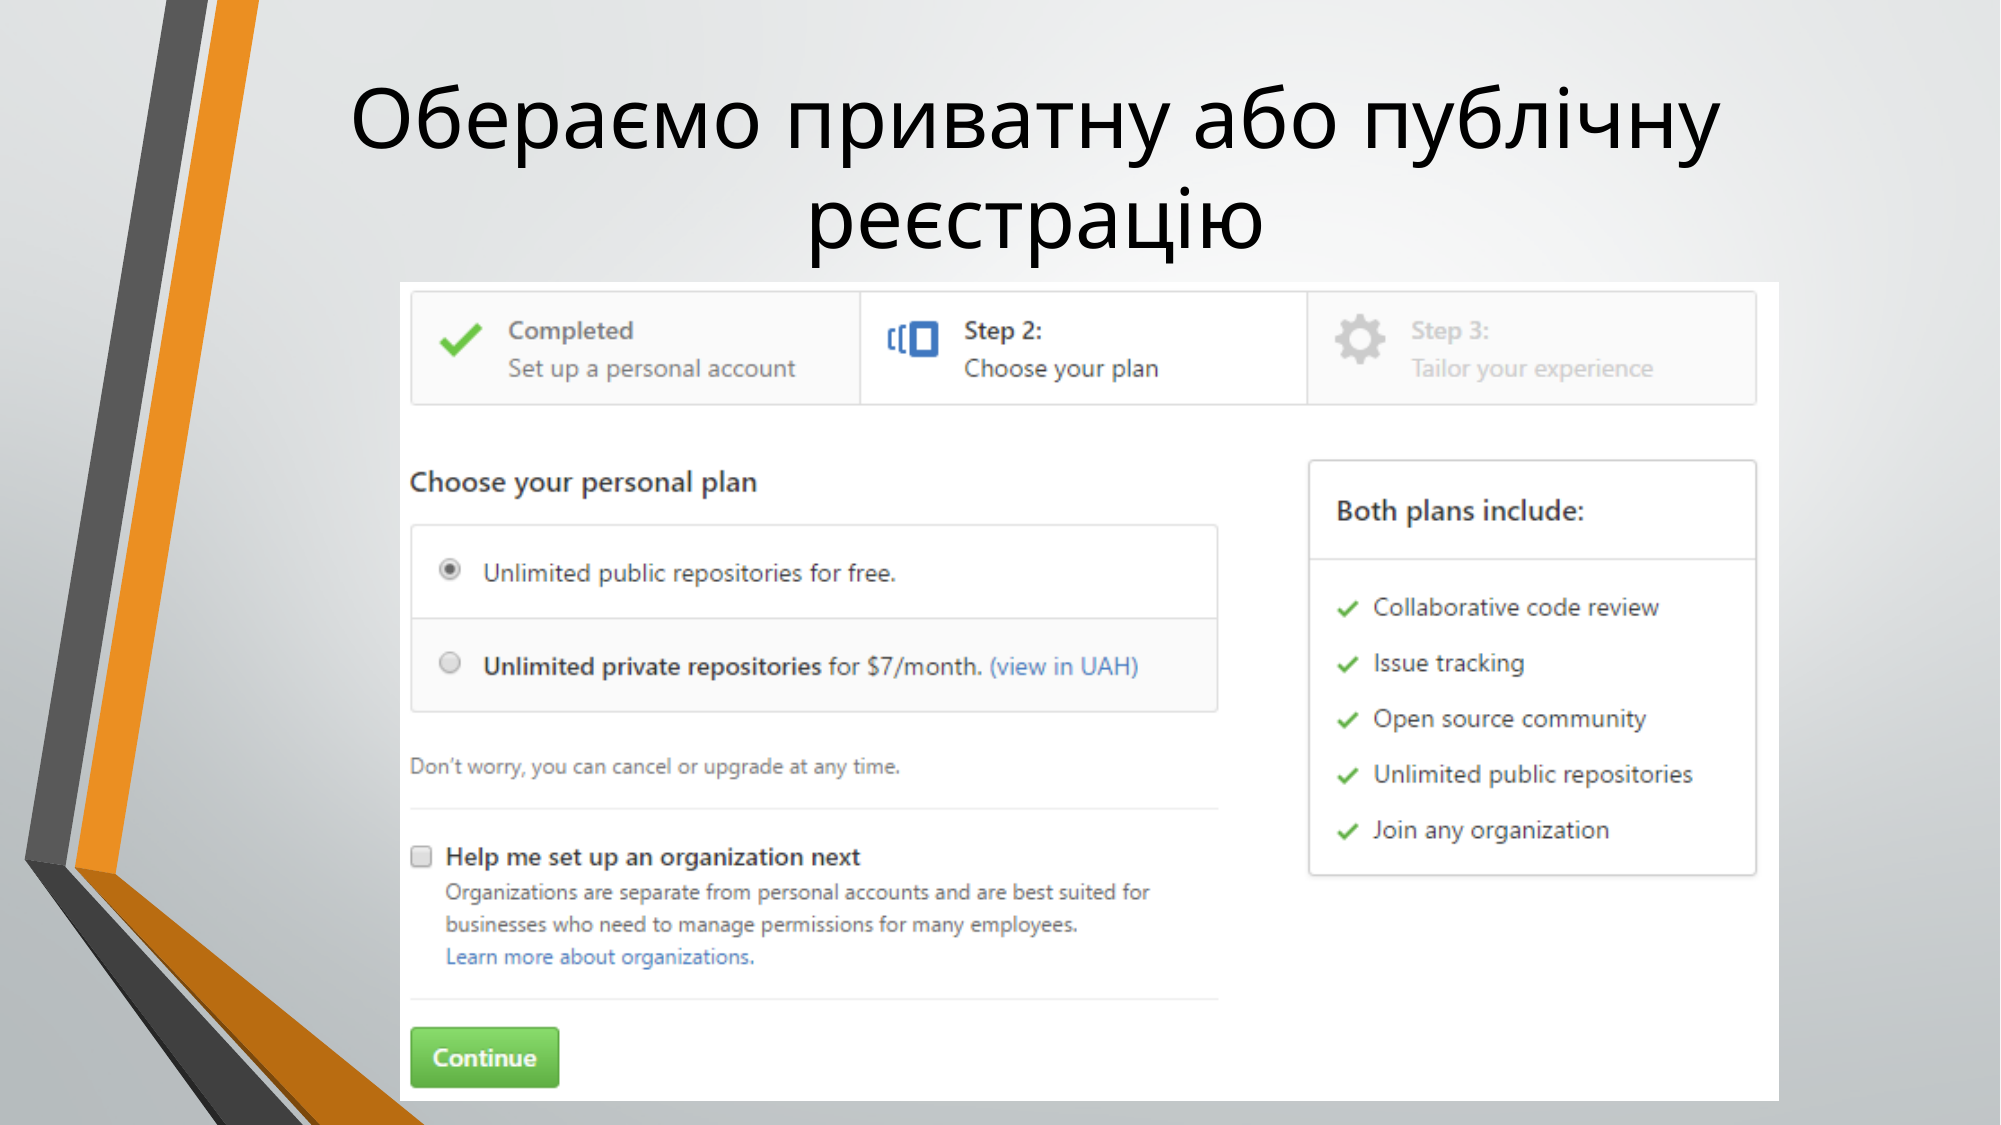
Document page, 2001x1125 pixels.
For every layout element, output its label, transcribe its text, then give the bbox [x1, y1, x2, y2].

title Обераємо приватну або публічну реєстрацію [214, 21, 1858, 309]
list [400, 281, 1779, 1101]
